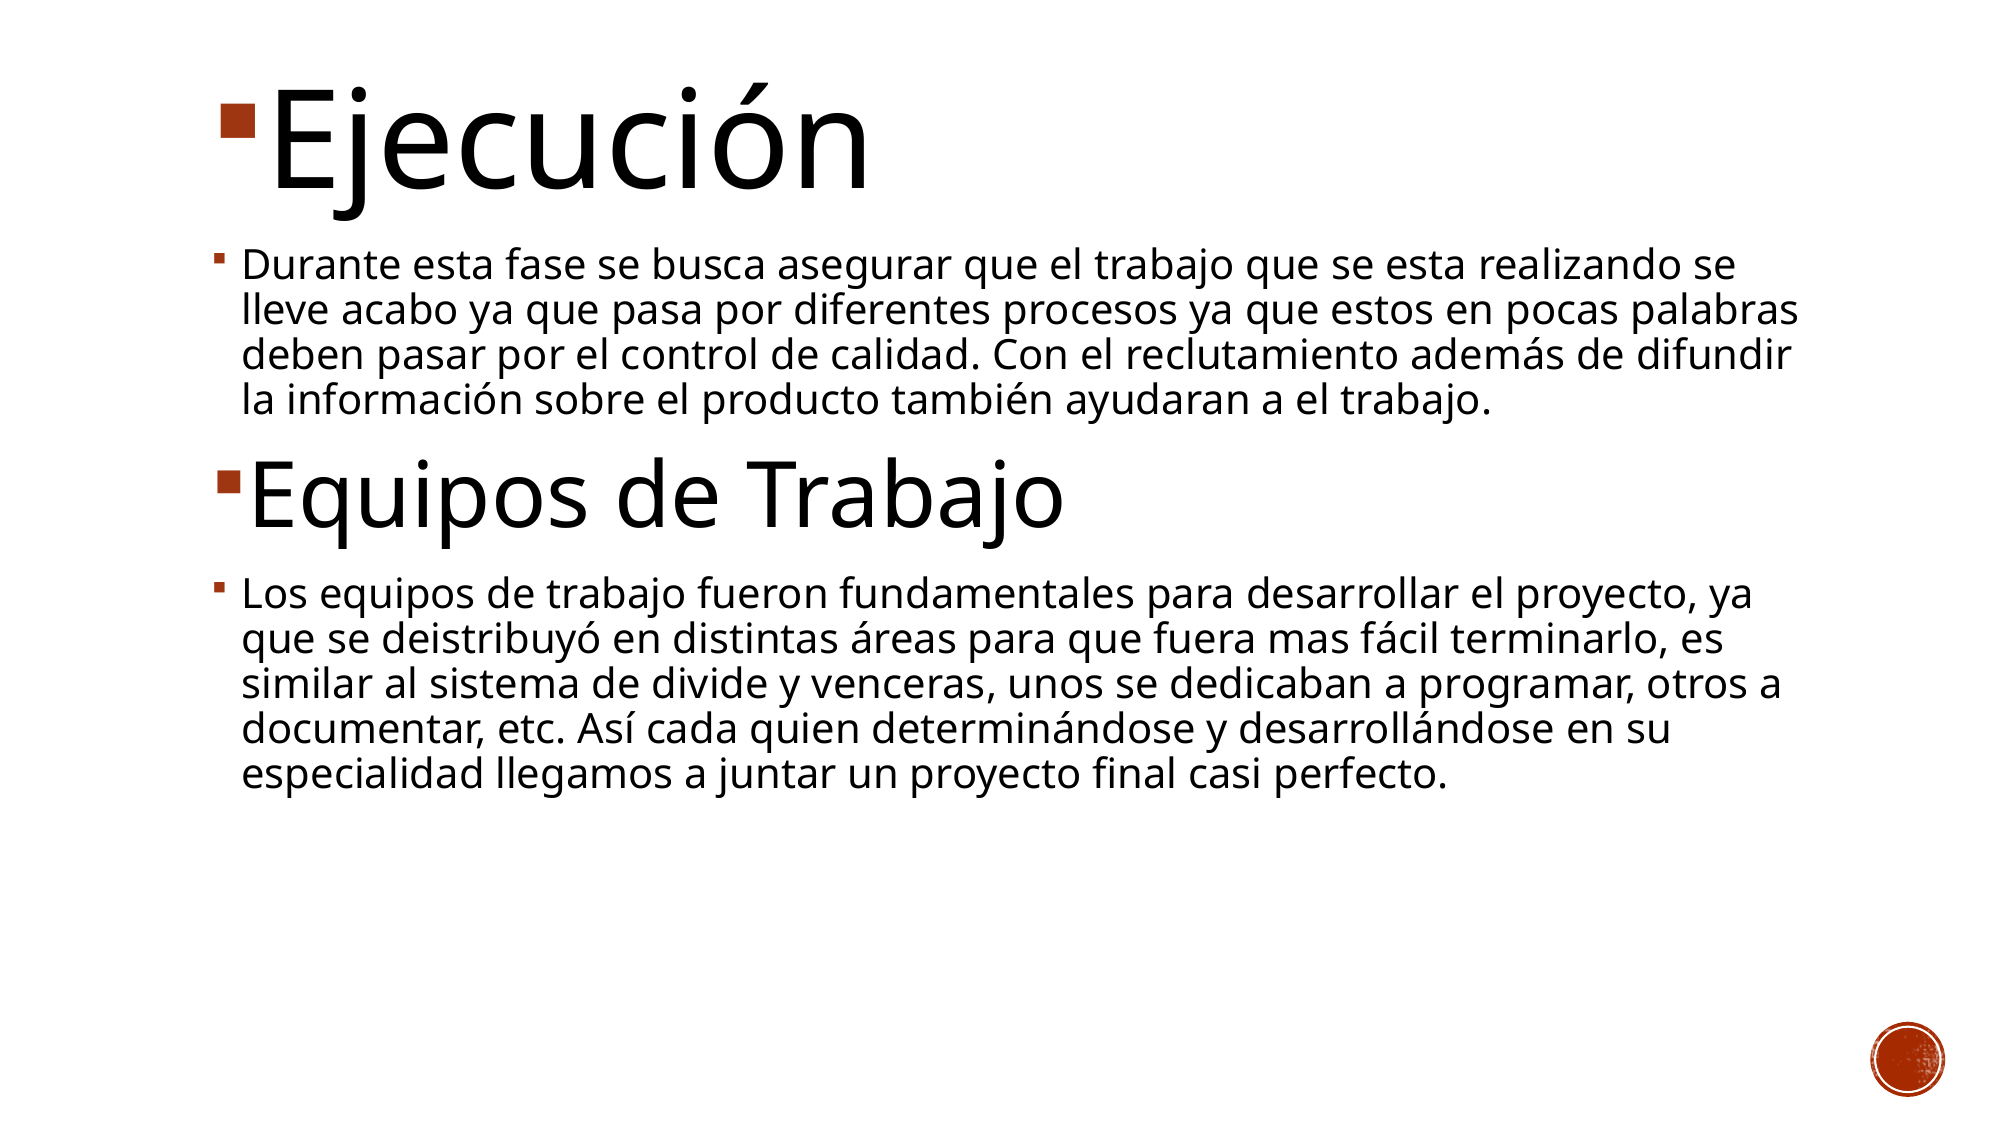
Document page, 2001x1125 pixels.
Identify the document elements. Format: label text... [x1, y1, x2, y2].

list Ejecución Durante esta fase se busca asegurar que el trabajo que se esta realizando se lleve acabo ya que pasa por diferentes procesos ya que estos en pocas palabras deben pasar por el control de calidad. Con el reclutamiento además de difundir la información sobre el producto también ayudaran a el trabajo. Equipos de Trabajo Los equipos de trabajo fueron fundamentales para desarrollar el proyecto, ya que se deistribuyó en distintas áreas para que fuera mas fácil terminarlo, es similar al sistema de divide y venceras, unos se dedicaban a programar, otros a documentar, etc. Así cada quien determinándose y desarrollándose en su especialidad llegamos a juntar un proyecto final casi perfecto. [196, 62, 1847, 1007]
